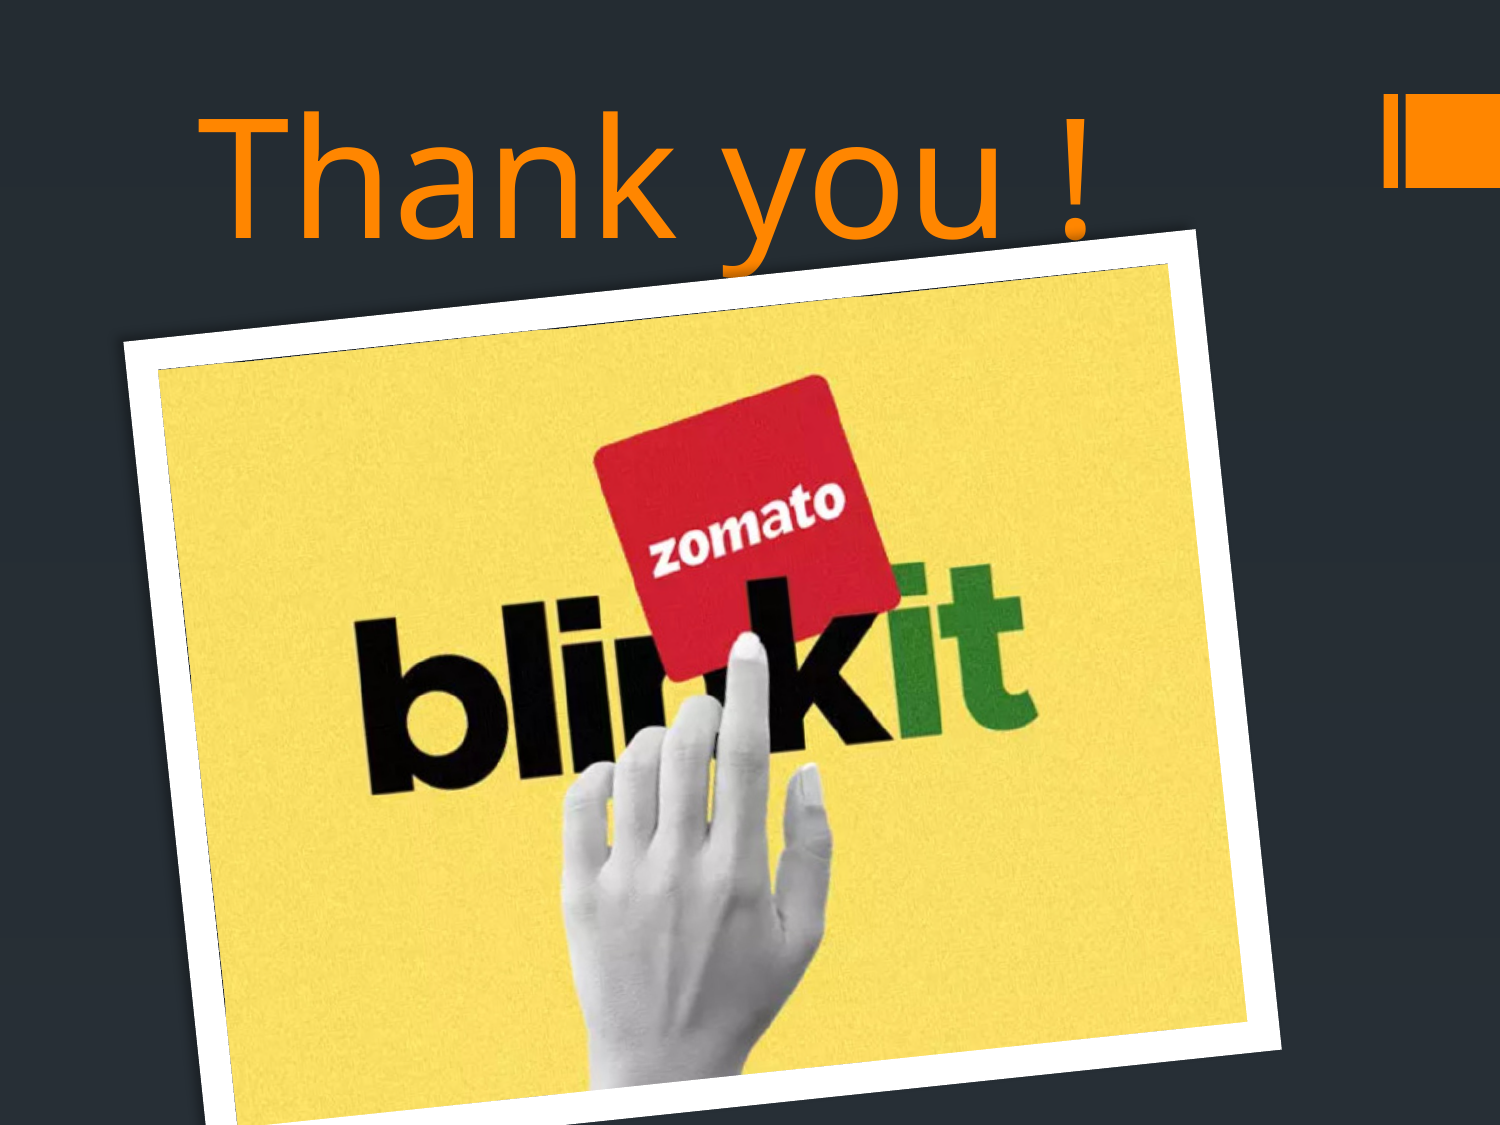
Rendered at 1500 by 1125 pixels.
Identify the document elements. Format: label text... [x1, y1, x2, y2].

title Thank you ! [183, 90, 1383, 280]
picture [159, 264, 1247, 1125]
